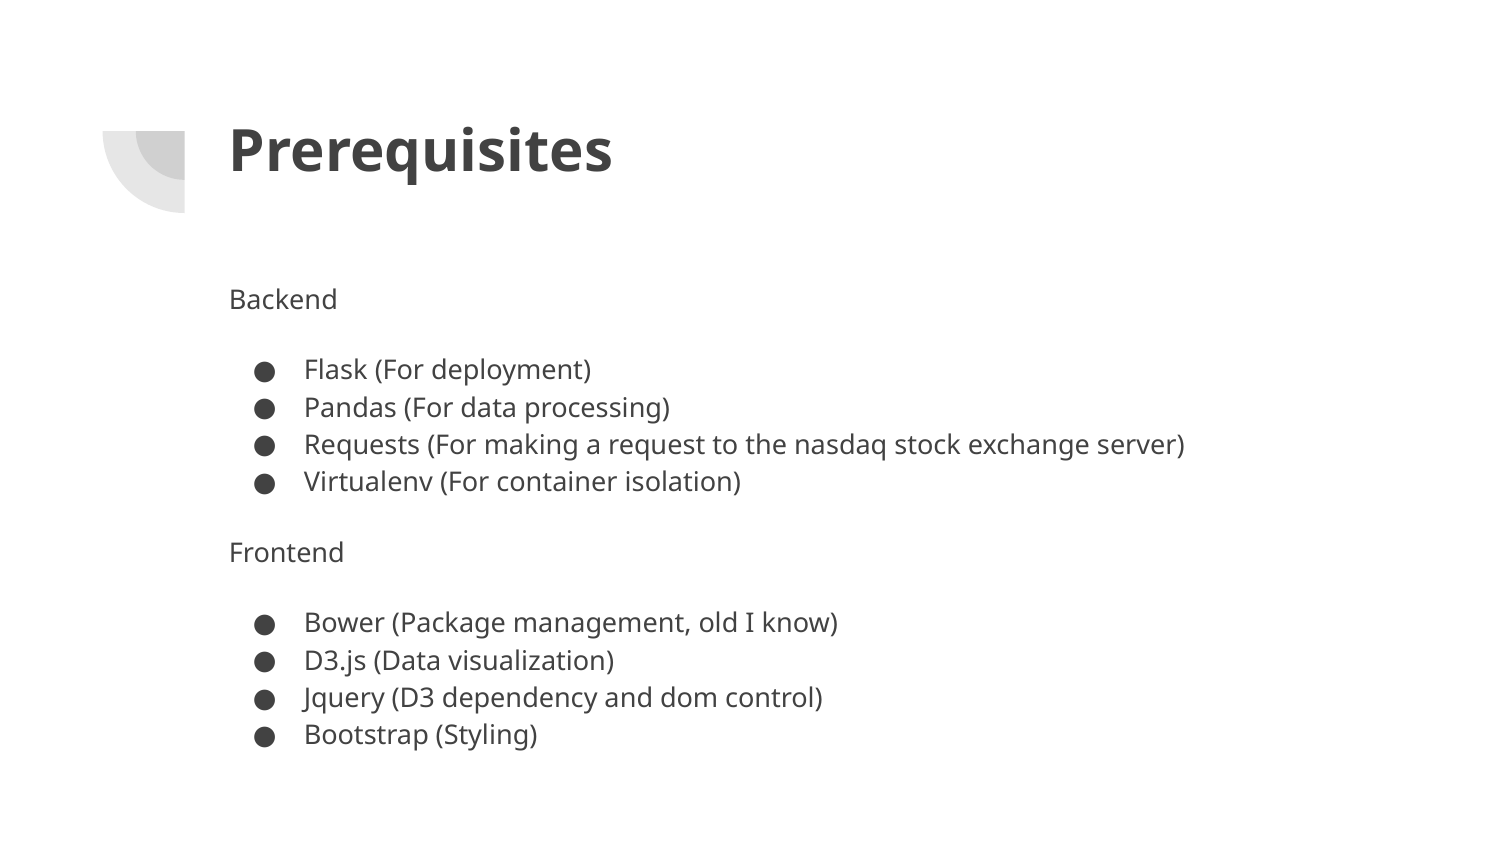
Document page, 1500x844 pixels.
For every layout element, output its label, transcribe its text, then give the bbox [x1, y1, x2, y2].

list Backend Flask (For deployment) Pandas (For data processing) Requests (For making a request to the nasdaq stock exchange server) Virtualenv (For container isolation) Frontend Bower (Package management, old I know) D3.js (Data visualization) Jquery (D3 dependency and dom control) Bootstrap (Styling) [213, 262, 1368, 680]
title Prerequisites [213, 98, 1368, 262]
